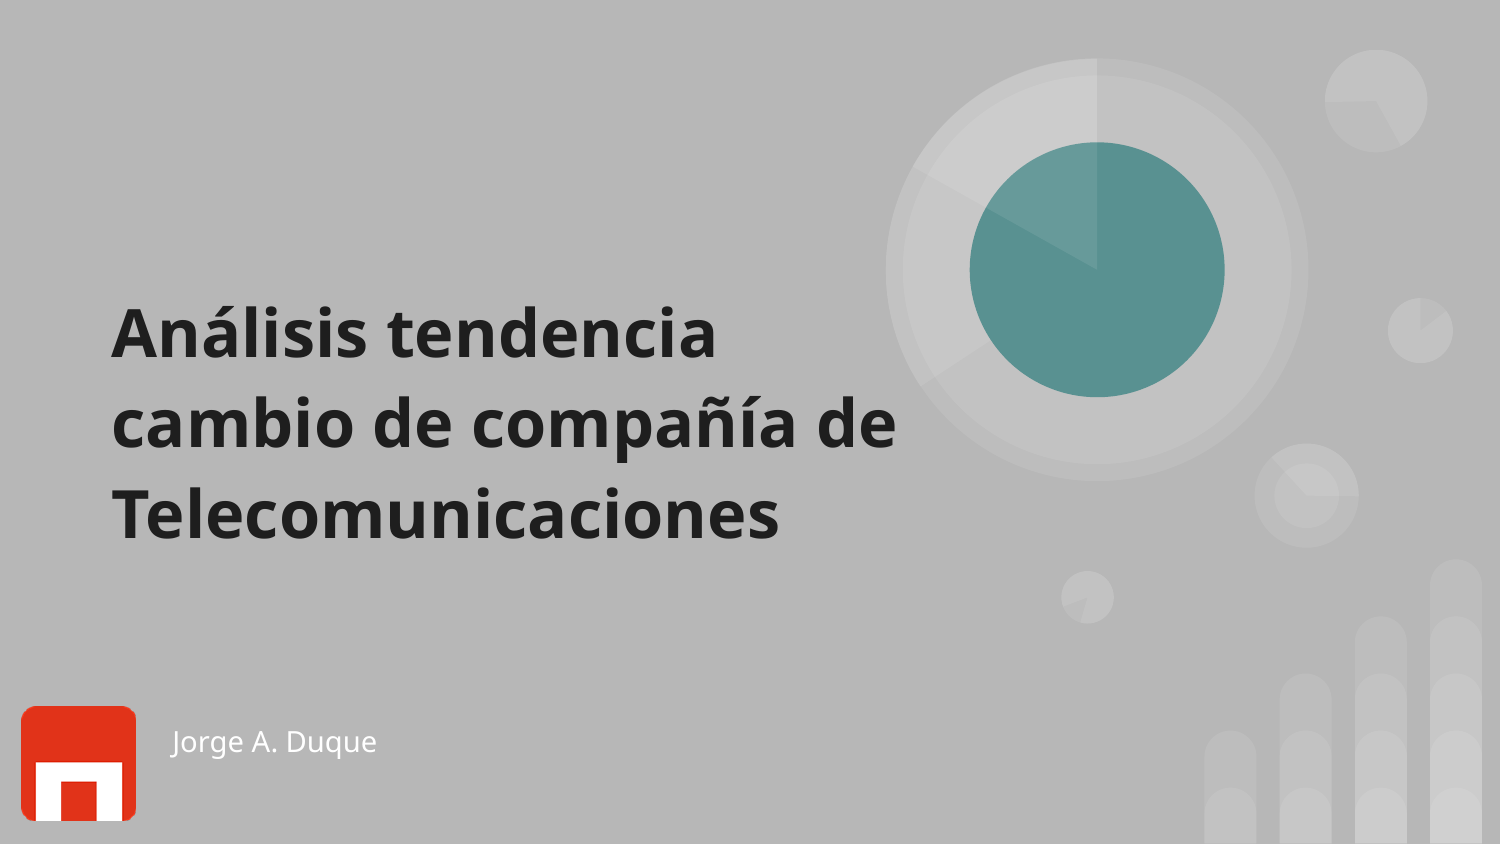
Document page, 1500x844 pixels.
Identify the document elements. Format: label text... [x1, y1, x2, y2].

subtitle Jorge A. Duque [157, 706, 856, 821]
picture [20, 706, 136, 821]
title Análisis tendencia cambio de compañía de Telecomunicaciones [96, 268, 916, 576]
